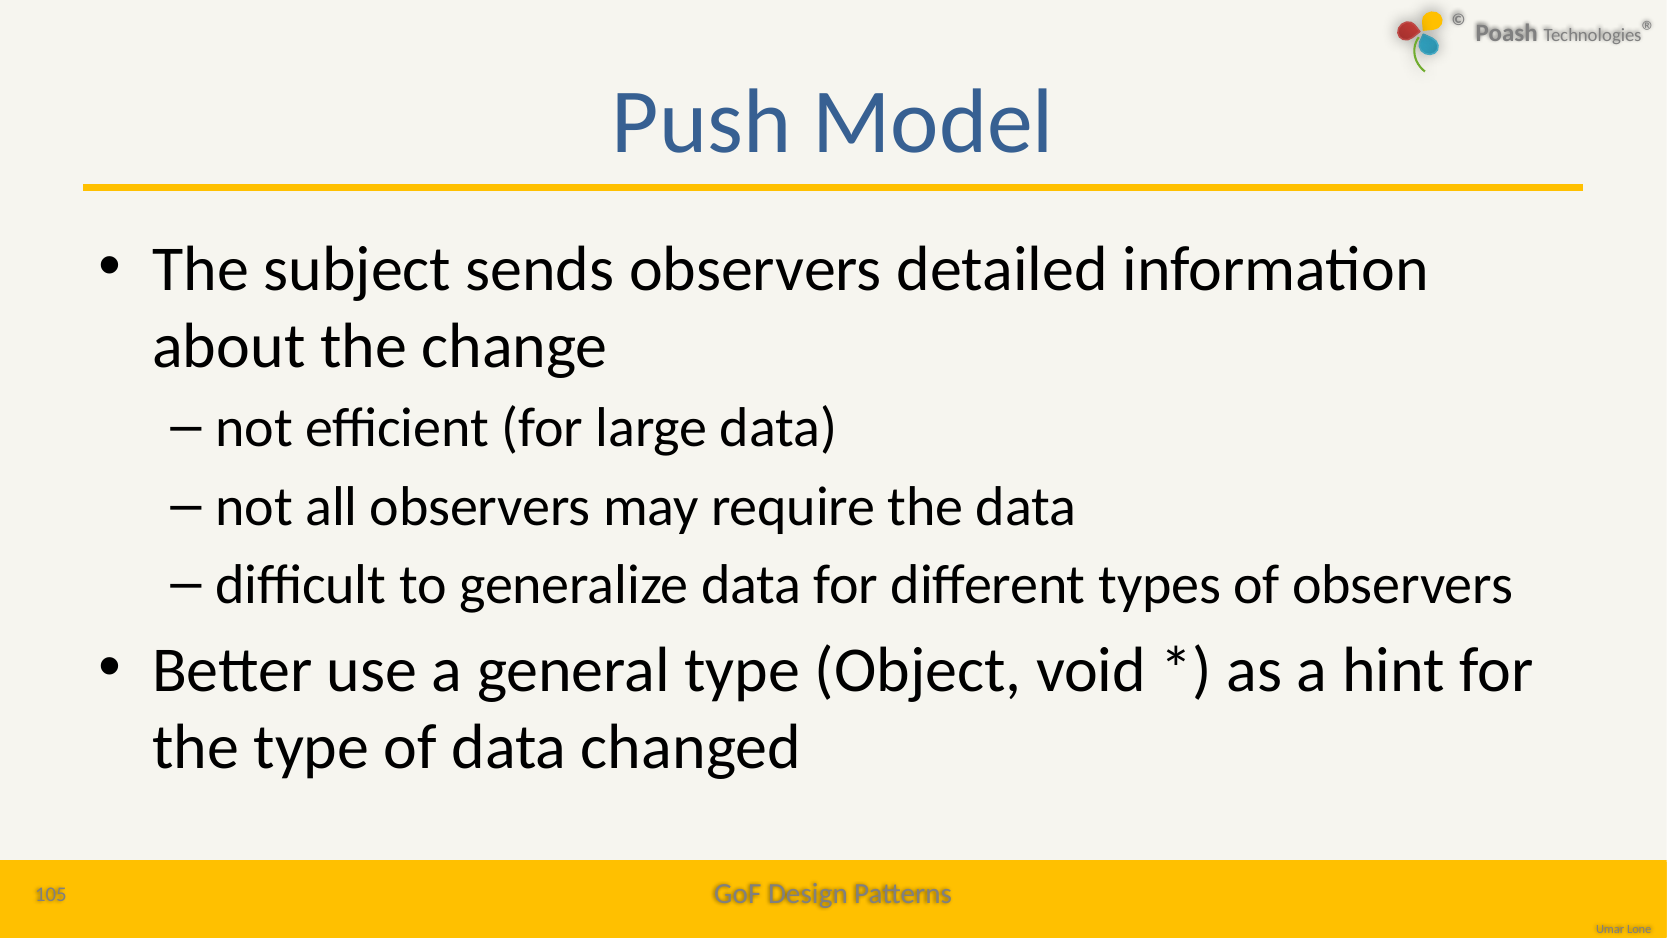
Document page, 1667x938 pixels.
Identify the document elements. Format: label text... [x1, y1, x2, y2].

list The subject sends observers detailed information about the change not efficient (for large data) not all observers may require the data difficult to generalize data for different types of observers Better use a general type (Object, void *) as a hint for the type of data changed [83, 218, 1584, 838]
title Push Model [83, 37, 1584, 194]
slide_number 105 [4, 868, 98, 919]
